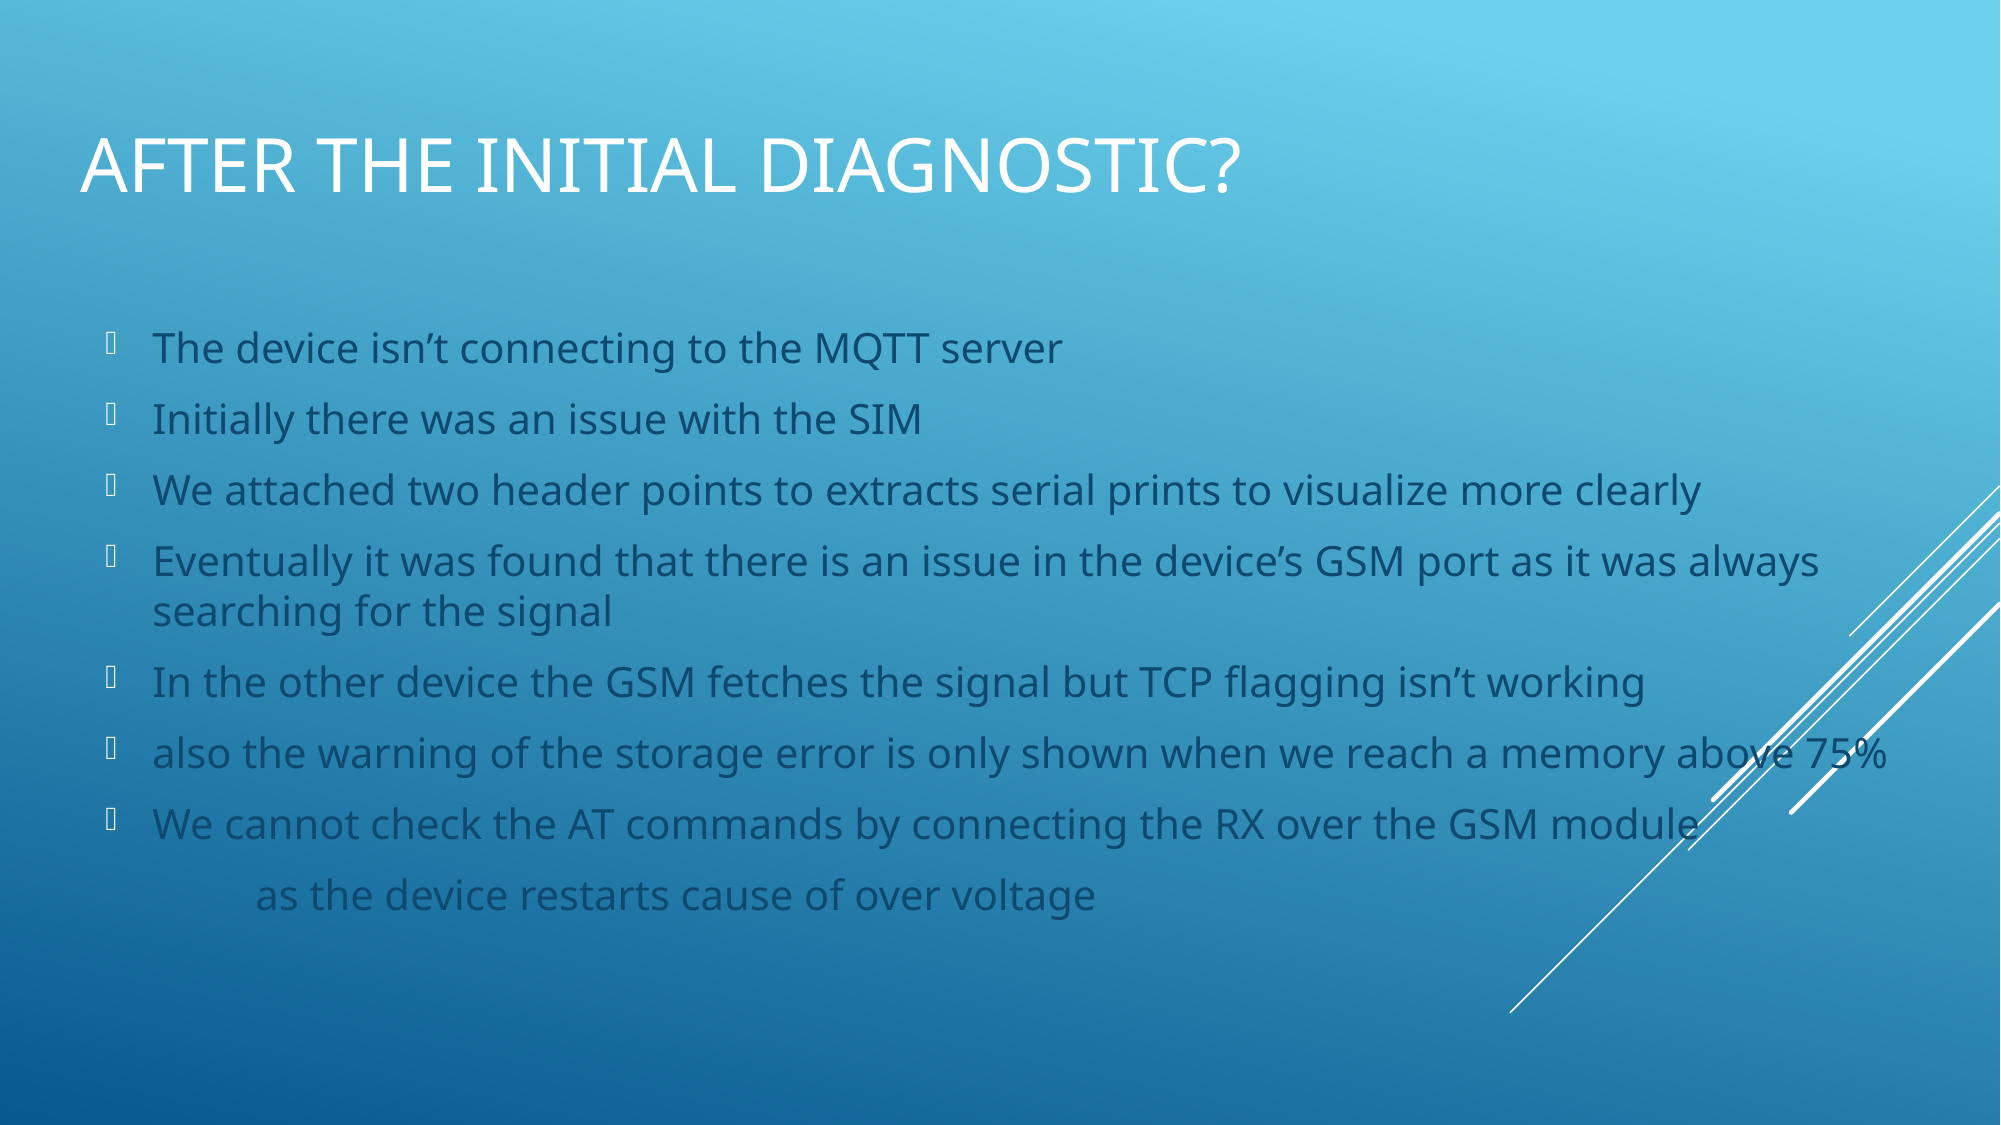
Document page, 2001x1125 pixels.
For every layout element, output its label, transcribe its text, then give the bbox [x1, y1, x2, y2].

list The device isn’t connecting to the MQTT server Initially there was an issue with the SIM We attached two header points to extracts serial prints to visualize more clearly Eventually it was found that there is an issue in the device’s GSM port as it was always searching for the signal In the other device the GSM fetches the signal but TCP flagging isn’t working also the warning of the storage error is only shown when we reach a memory above 75% We cannot check the AT commands by connecting the RX over the GSM module as the device restarts cause of over voltage [90, 215, 1935, 1025]
title After the initial diagnostic? [65, 39, 1466, 287]
